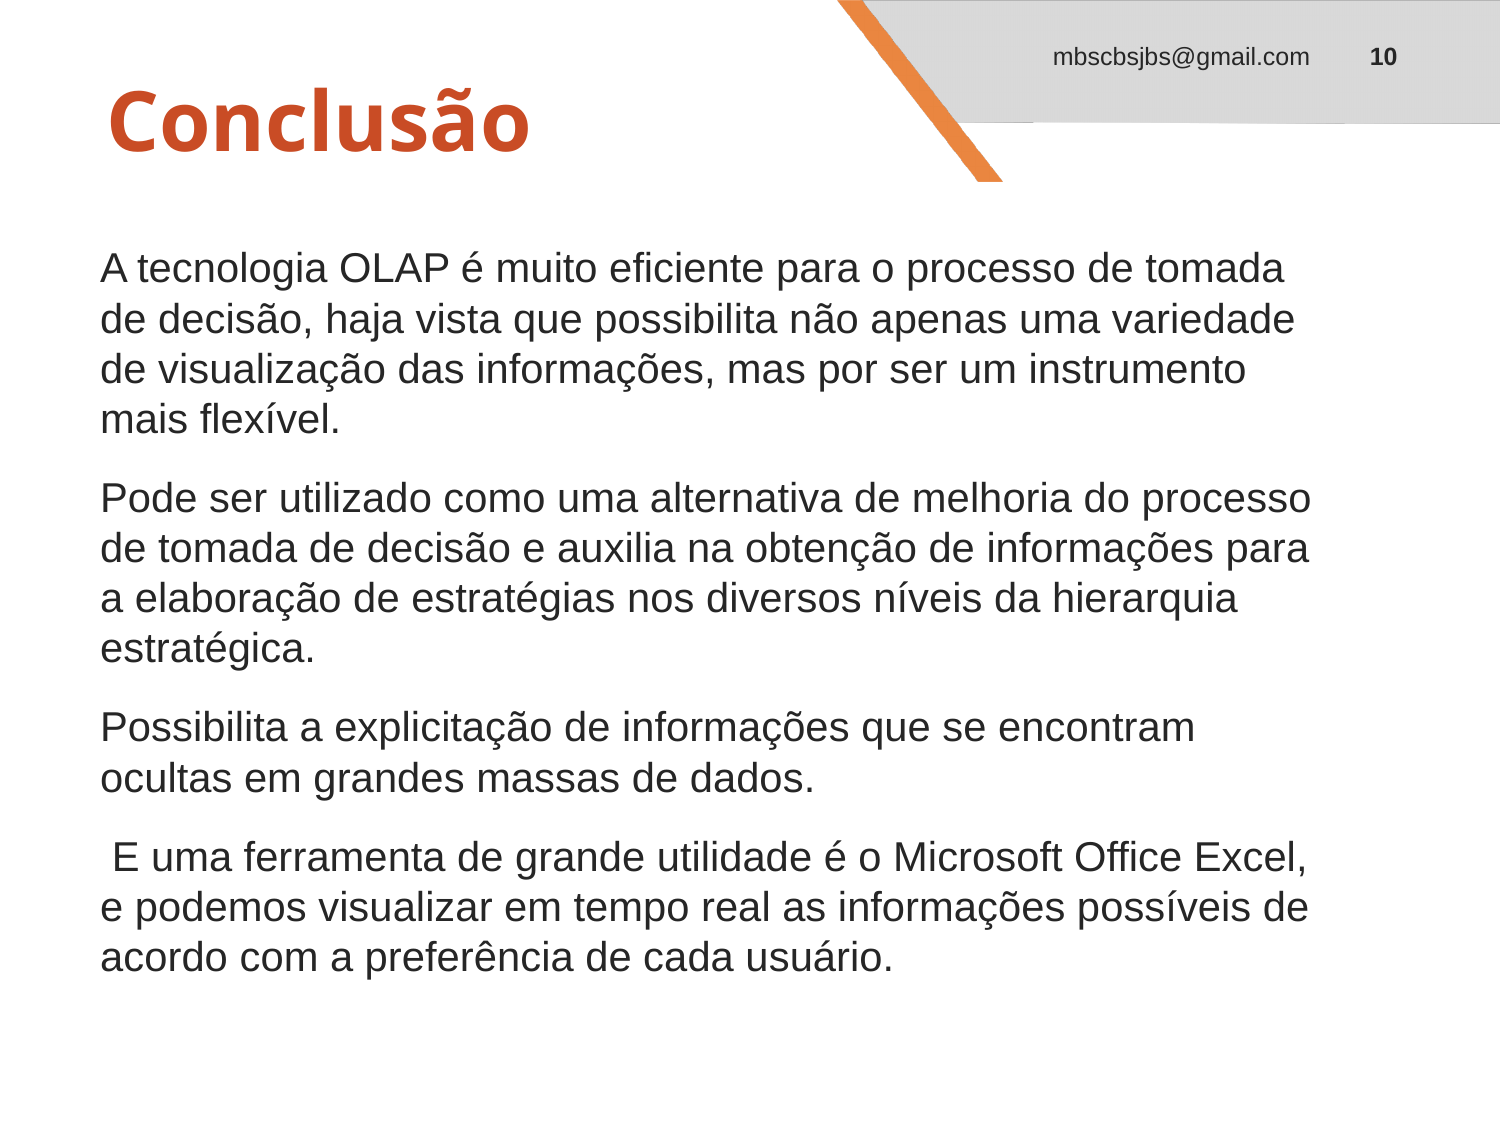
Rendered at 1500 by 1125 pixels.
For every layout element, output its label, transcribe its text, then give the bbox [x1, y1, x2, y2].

footer mbscbsjbs@gmail.com [962, 28, 1326, 78]
picture [837, 0, 1500, 182]
slide_number 10 [1342, 28, 1425, 78]
title Conclusão [76, 62, 838, 174]
list A tecnologia OLAP é muito eficiente para o processo de tomada de decisão, haja vista que possibilita não apenas uma variedade de visualização das informações, mas por ser um instrumento mais flexível. Pode ser utilizado como uma alternativa de melhoria do processo de tomada de decisão e auxilia na obtenção de informações para a elaboração de estratégias nos diversos níveis da hierarquia estratégica. Possibilita a explicitação de informações que se encontram ocultas em grandes massas de dados. E uma ferramenta de grande utilidade é o Microsoft Office Excel, e podemos visualizar em tempo real as informações possíveis de acordo com a preferência de cada usuário. [75, 233, 1343, 1083]
